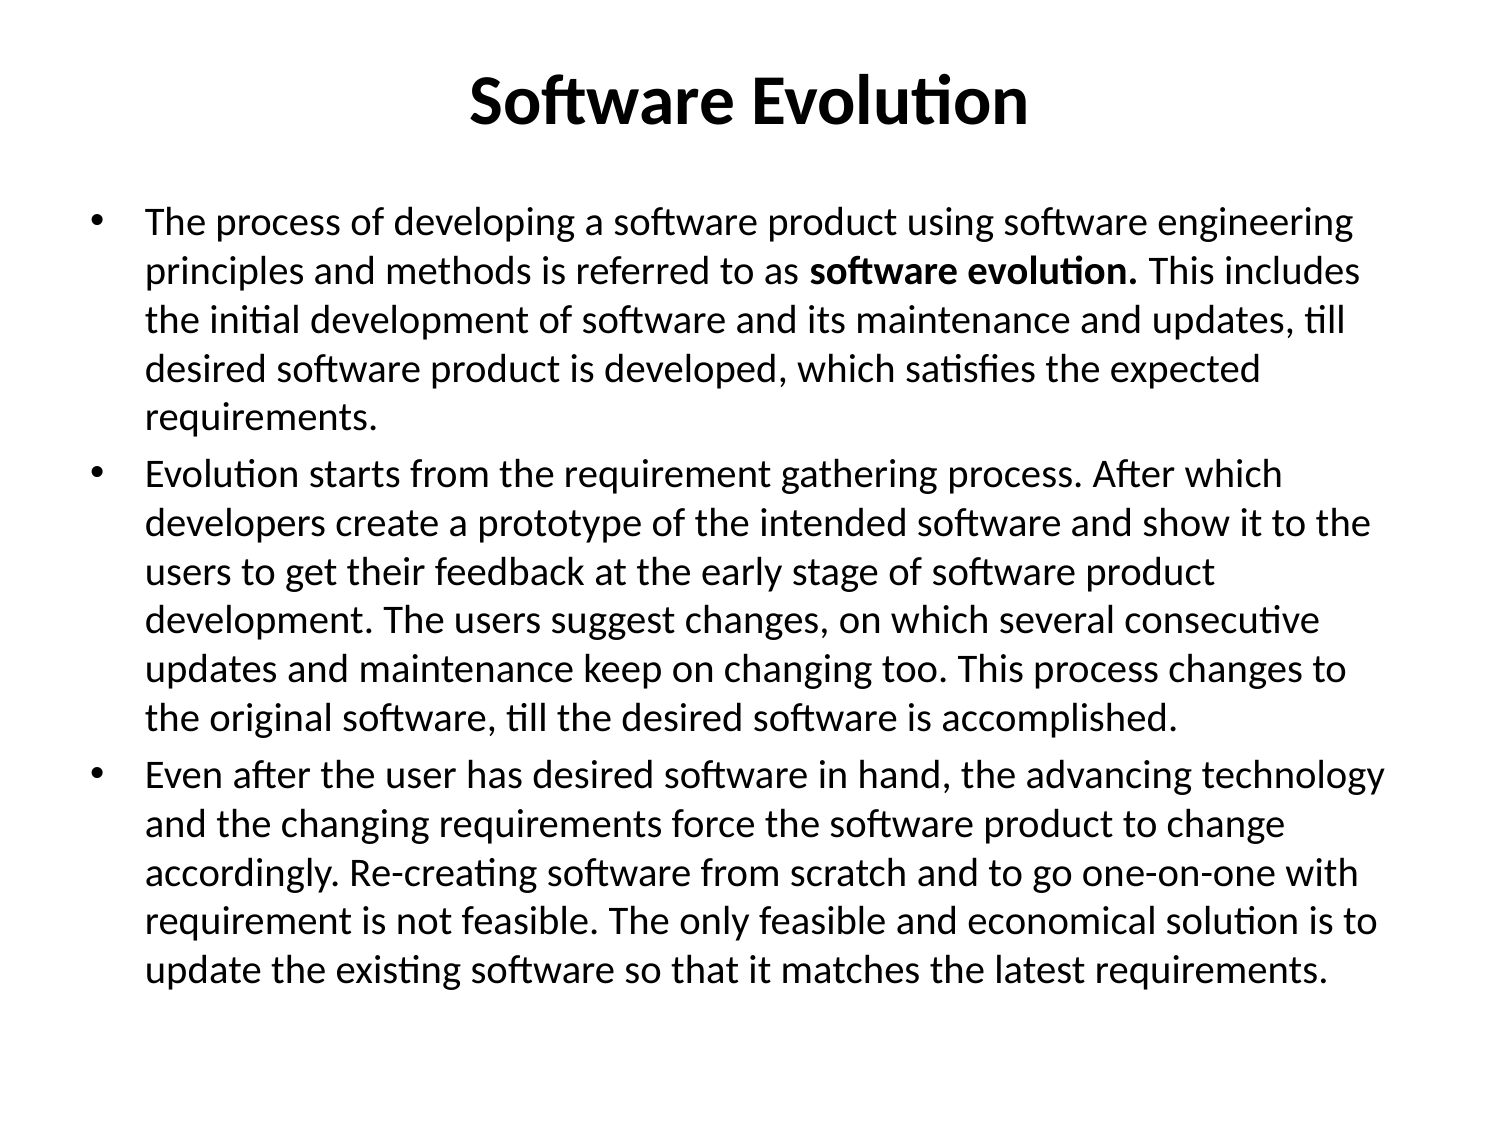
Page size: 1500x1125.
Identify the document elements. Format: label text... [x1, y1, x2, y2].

list The process of developing a software product using software engineering principles and methods is referred to as software evolution. This includes the initial development of software and its maintenance and updates, till desired software product is developed, which satisfies the expected requirements. Evolution starts from the requirement gathering process. After which developers create a prototype of the intended software and show it to the users to get their feedback at the early stage of software product development. The users suggest changes, on which several consecutive updates and maintenance keep on changing too. This process changes to the original software, till the desired software is accomplished. Even after the user has desired software in hand, the advancing technology and the changing requirements force the software product to change accordingly. Re-creating software from scratch and to go one-on-one with requirement is not feasible. The only feasible and economical solution is to update the existing software so that it matches the latest requirements. [75, 187, 1425, 1005]
title Software Evolution [75, 45, 1425, 187]
